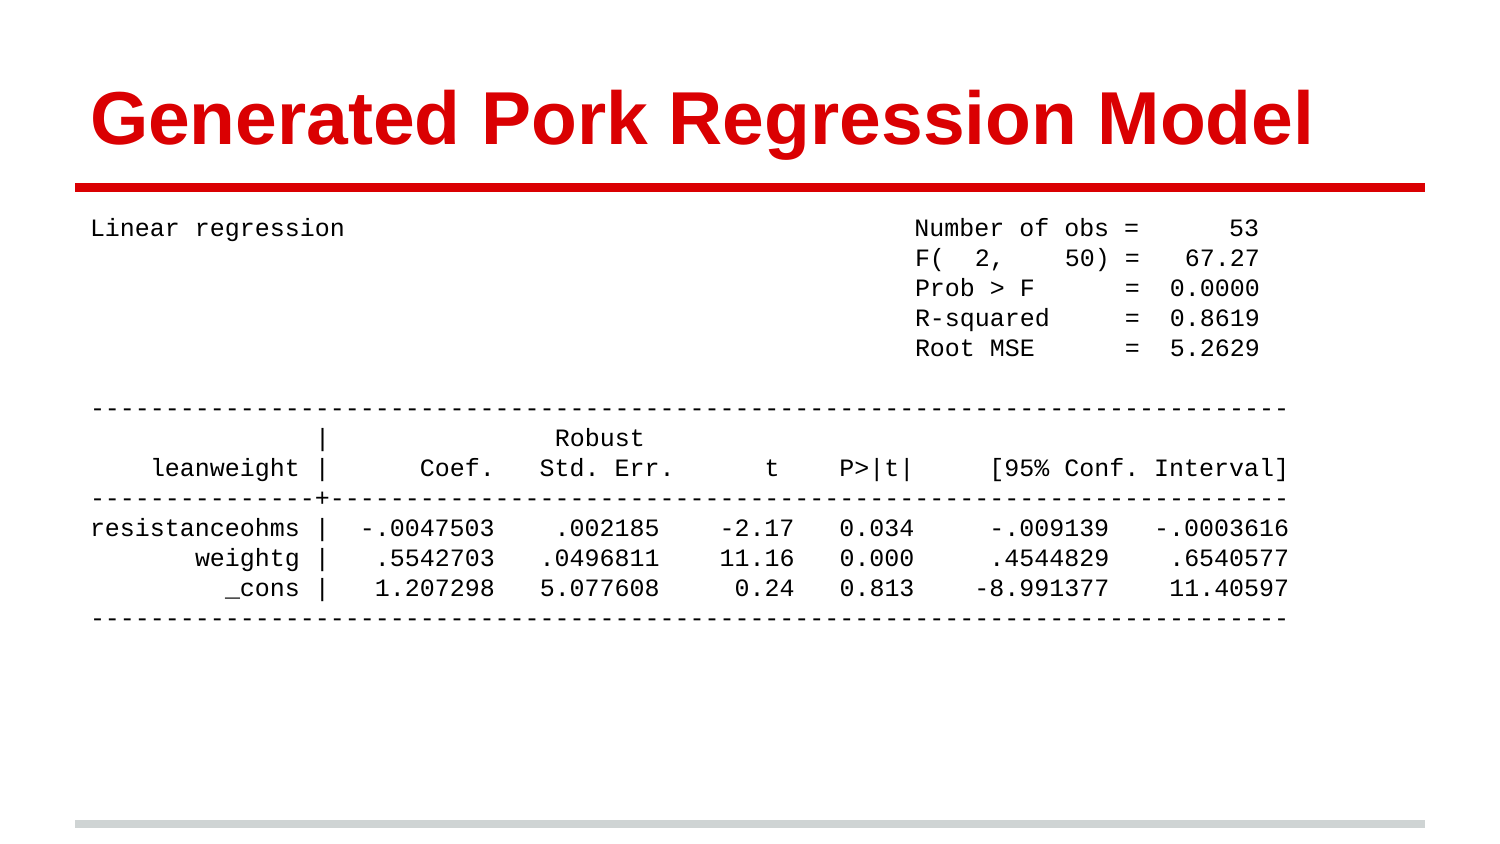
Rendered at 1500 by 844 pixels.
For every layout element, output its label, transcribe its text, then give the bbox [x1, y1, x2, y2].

list Linear regression Number of obs = 53 F( 2, 50) = 67.27 Prob > F = 0.0000 R-squared = 0.8619 Root MSE = 5.2629 -------------------------------------------------------------------------------- | Robust leanweight | Coef. Std. Err. t P>|t| [95% Conf. Interval] ---------------+---------------------------------------------------------------- resistanceohms | -.0047503 .002185 -2.17 0.034 -.009139 -.0003616 weightg | .5542703 .0496811 11.16 0.000 .4544829 .6540577 _cons | 1.207298 5.077608 0.24 0.813 -8.991377 11.40597 -------------------------------------------------------------------------------- [75, 196, 1425, 808]
title Generated Pork Regression Model [75, 33, 1425, 175]
